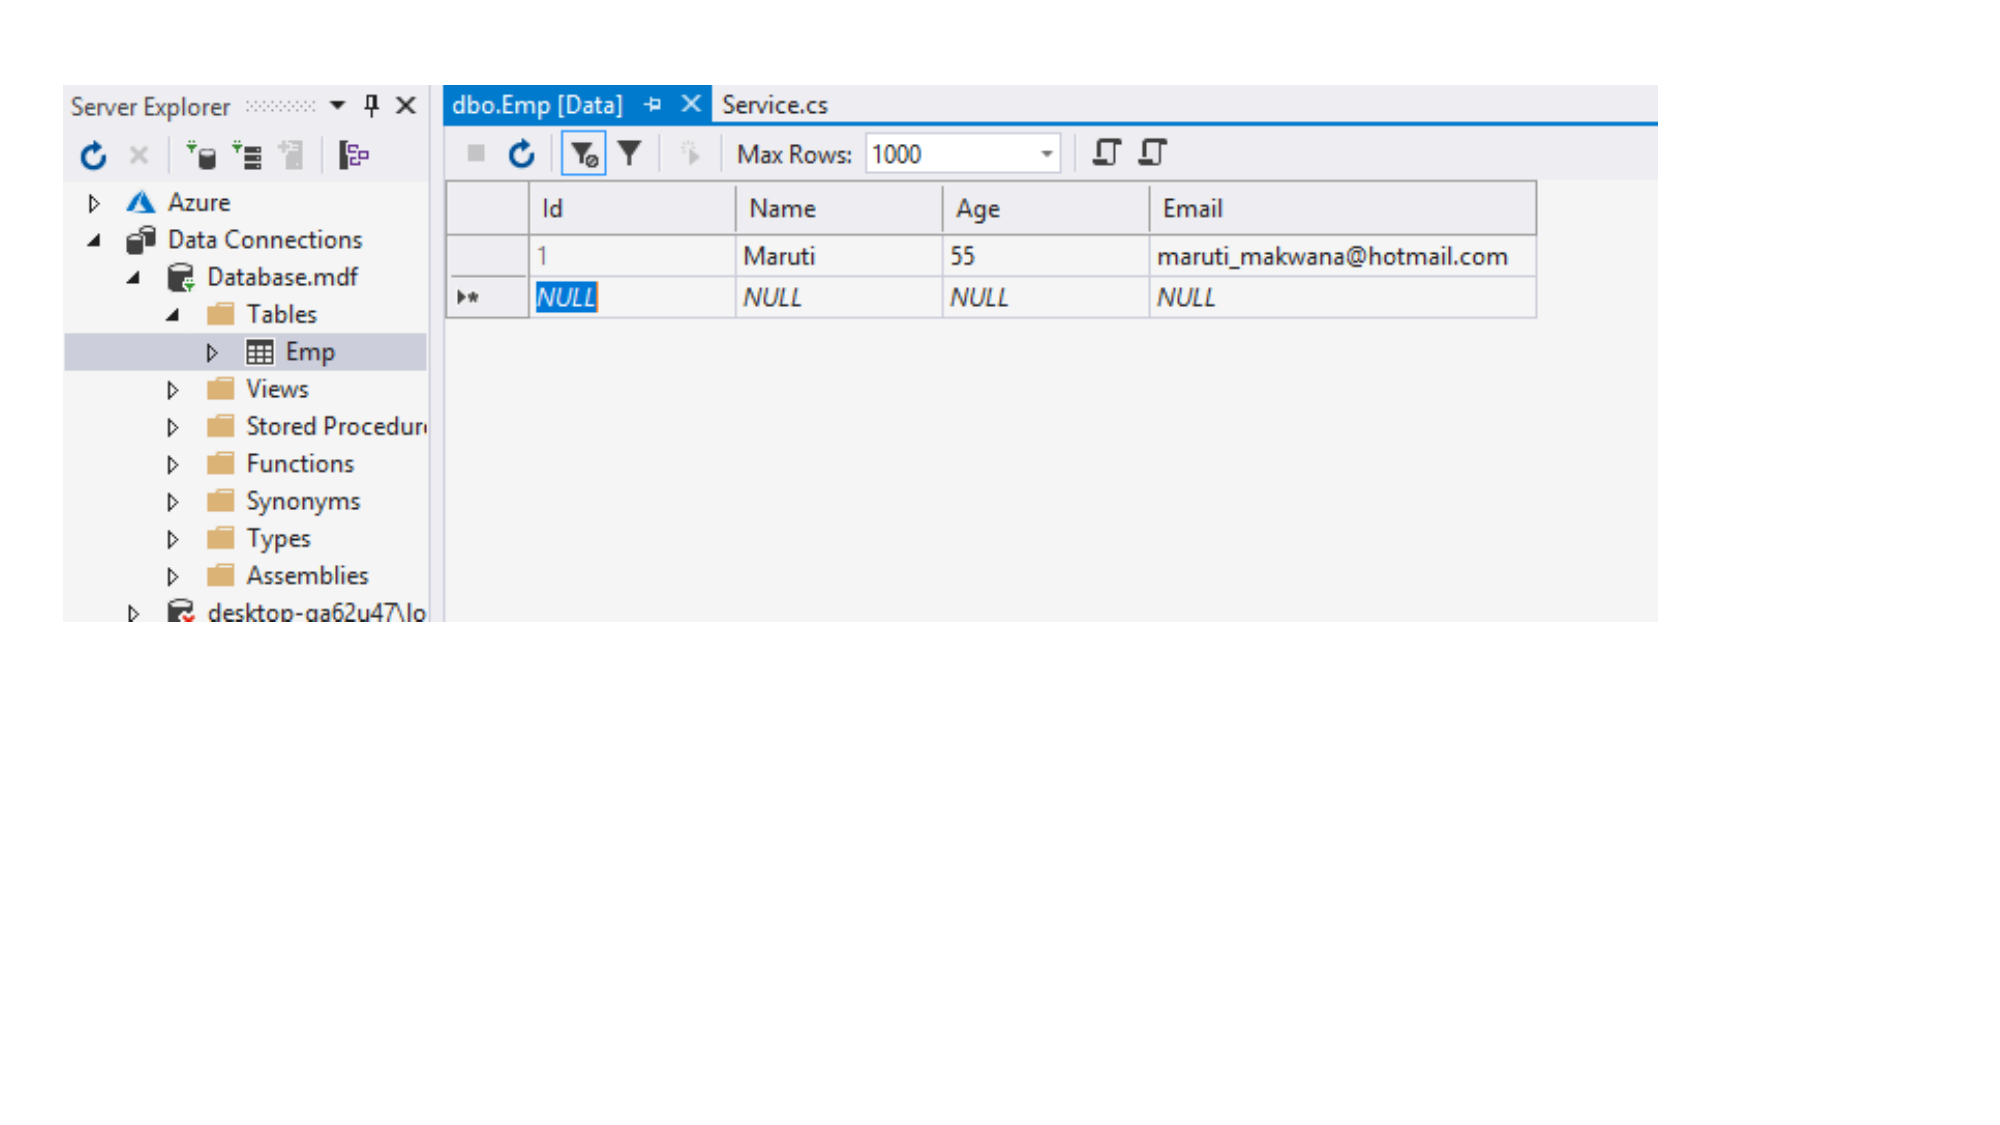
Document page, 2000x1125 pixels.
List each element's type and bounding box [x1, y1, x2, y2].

picture [62, 85, 1658, 622]
